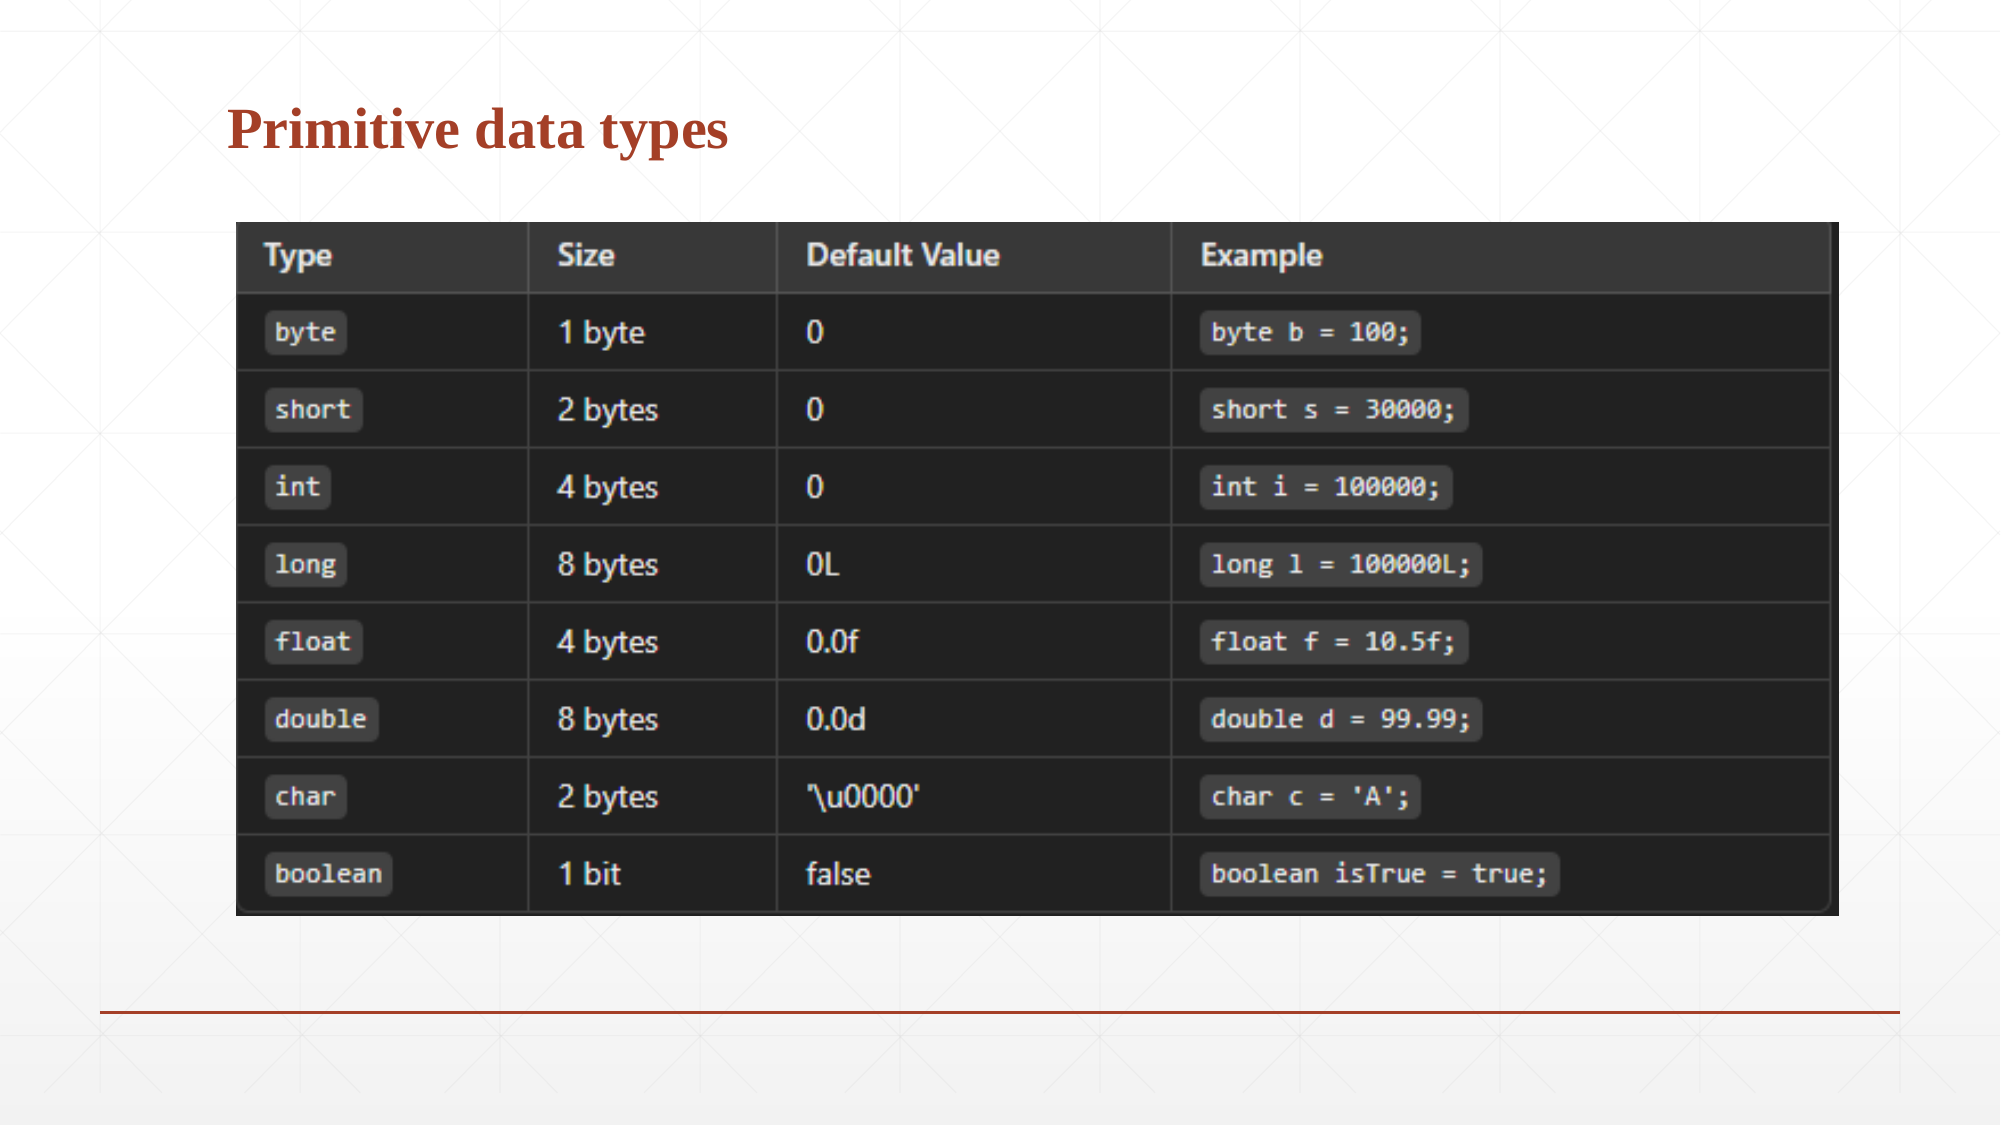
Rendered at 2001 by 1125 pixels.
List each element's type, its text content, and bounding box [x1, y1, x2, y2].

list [236, 222, 1839, 916]
title Primitive data types [212, 82, 1788, 169]
